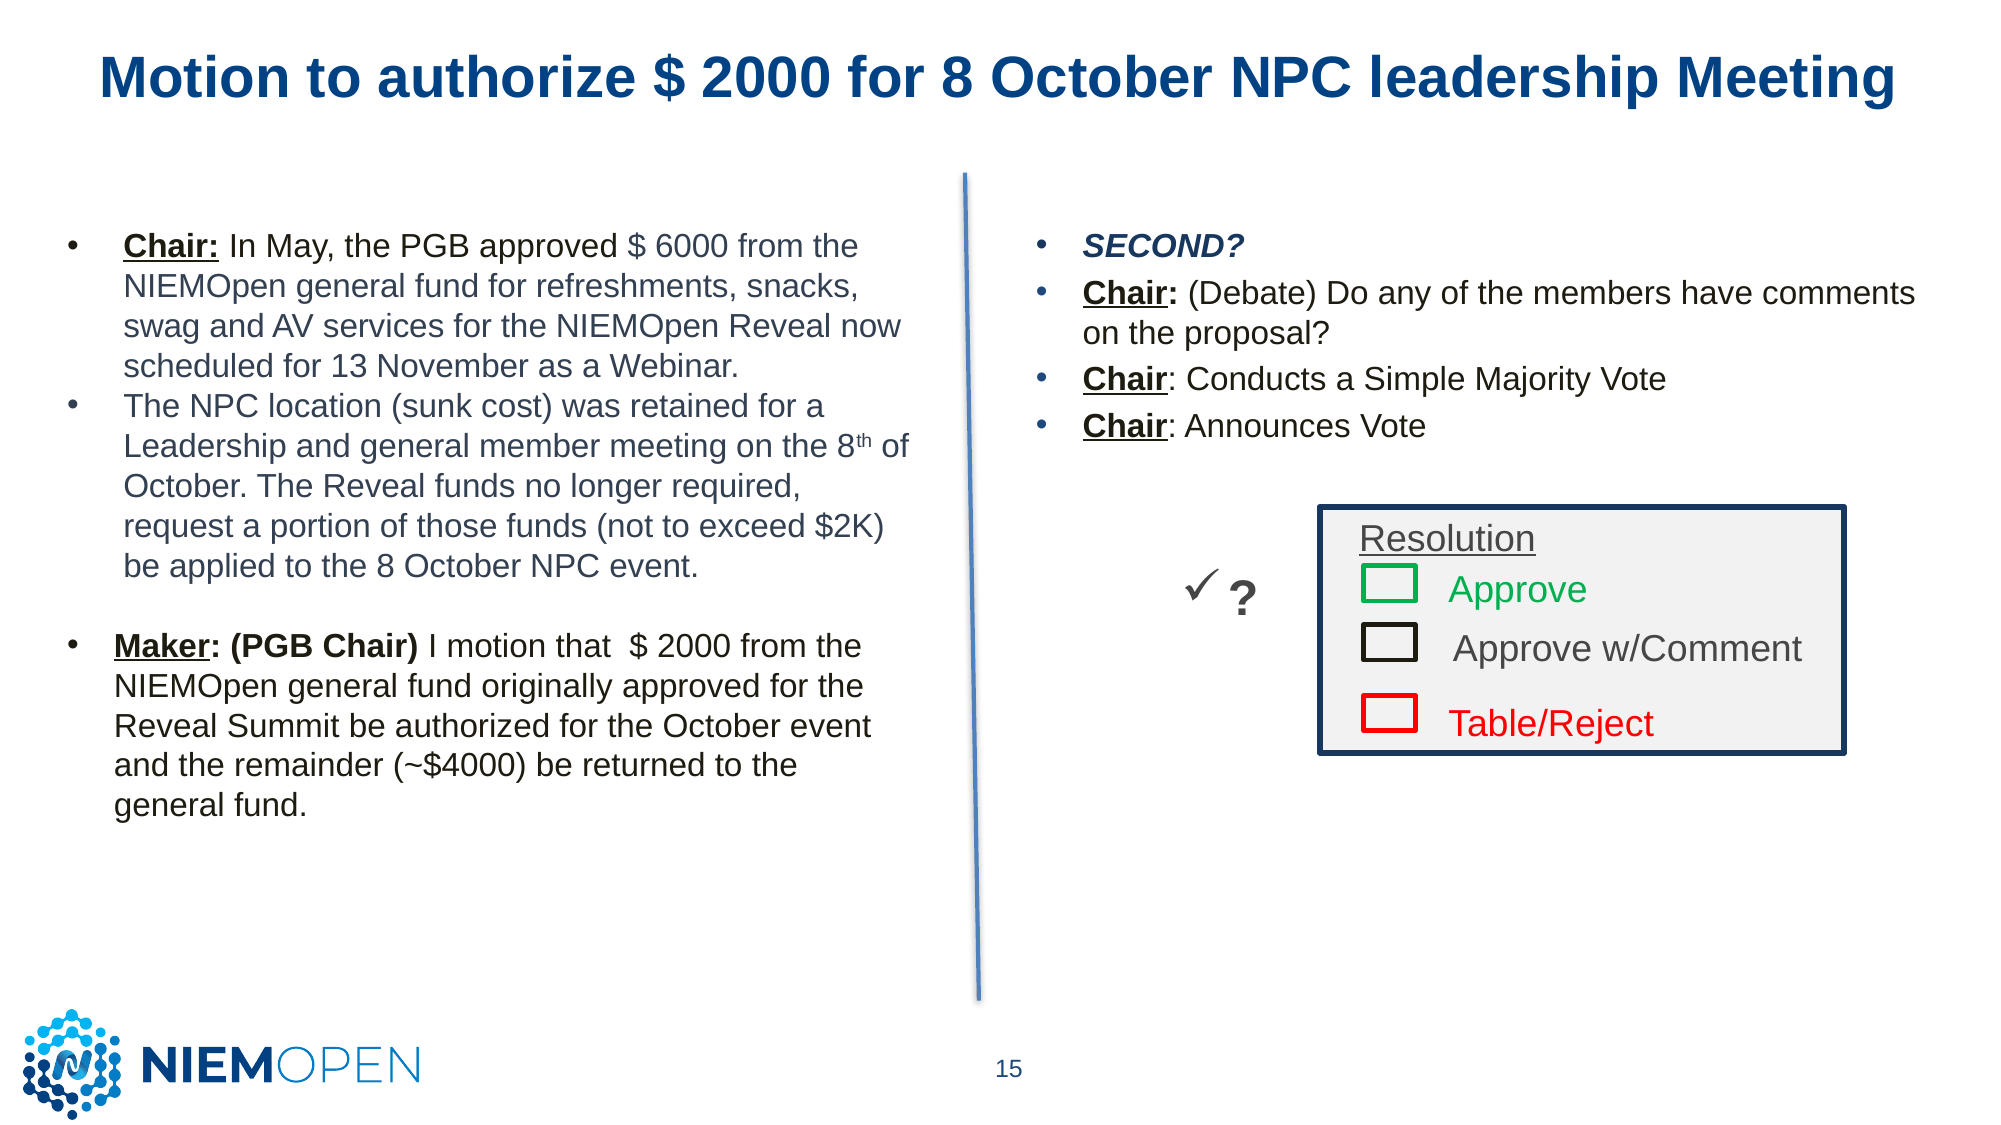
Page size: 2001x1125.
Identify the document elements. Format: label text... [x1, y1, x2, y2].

picture [23, 1009, 419, 1120]
text_box SECOND? Chair: (Debate) Do any of the members have comments on the proposal? Chair: Conducts a Simple Majority Vote Chair: Announces Vote [1021, 217, 1935, 499]
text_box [964, 172, 980, 1001]
text_box ? [1166, 557, 1257, 633]
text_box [1319, 506, 1845, 753]
text_box Chair: In May, the PGB approved $ 6000 from the NIEMOpen general fund for refreshments, snacks, swag and AV services for the NIEMOpen Reveal now scheduled for 13 November as a Webinar. The NPC location (sunk cost) was retained for a Leadership and general member meeting on the 8th of October. The Reveal funds no longer required, request a portion of those funds (not to exceed $2K) be applied to the 8 October NPC event. Maker: (PGB Chair) I motion that $ 2000 from the NIEMOpen general fund originally approved for the Reveal Summit be authorized for the October event and the remainder (~$4000) be returned to the general fund. [52, 217, 927, 918]
title Motion to authorize $ 2000 for 8 October NPC leadership Meeting [99, 39, 1900, 218]
slide_number 15 [775, 1045, 1243, 1106]
